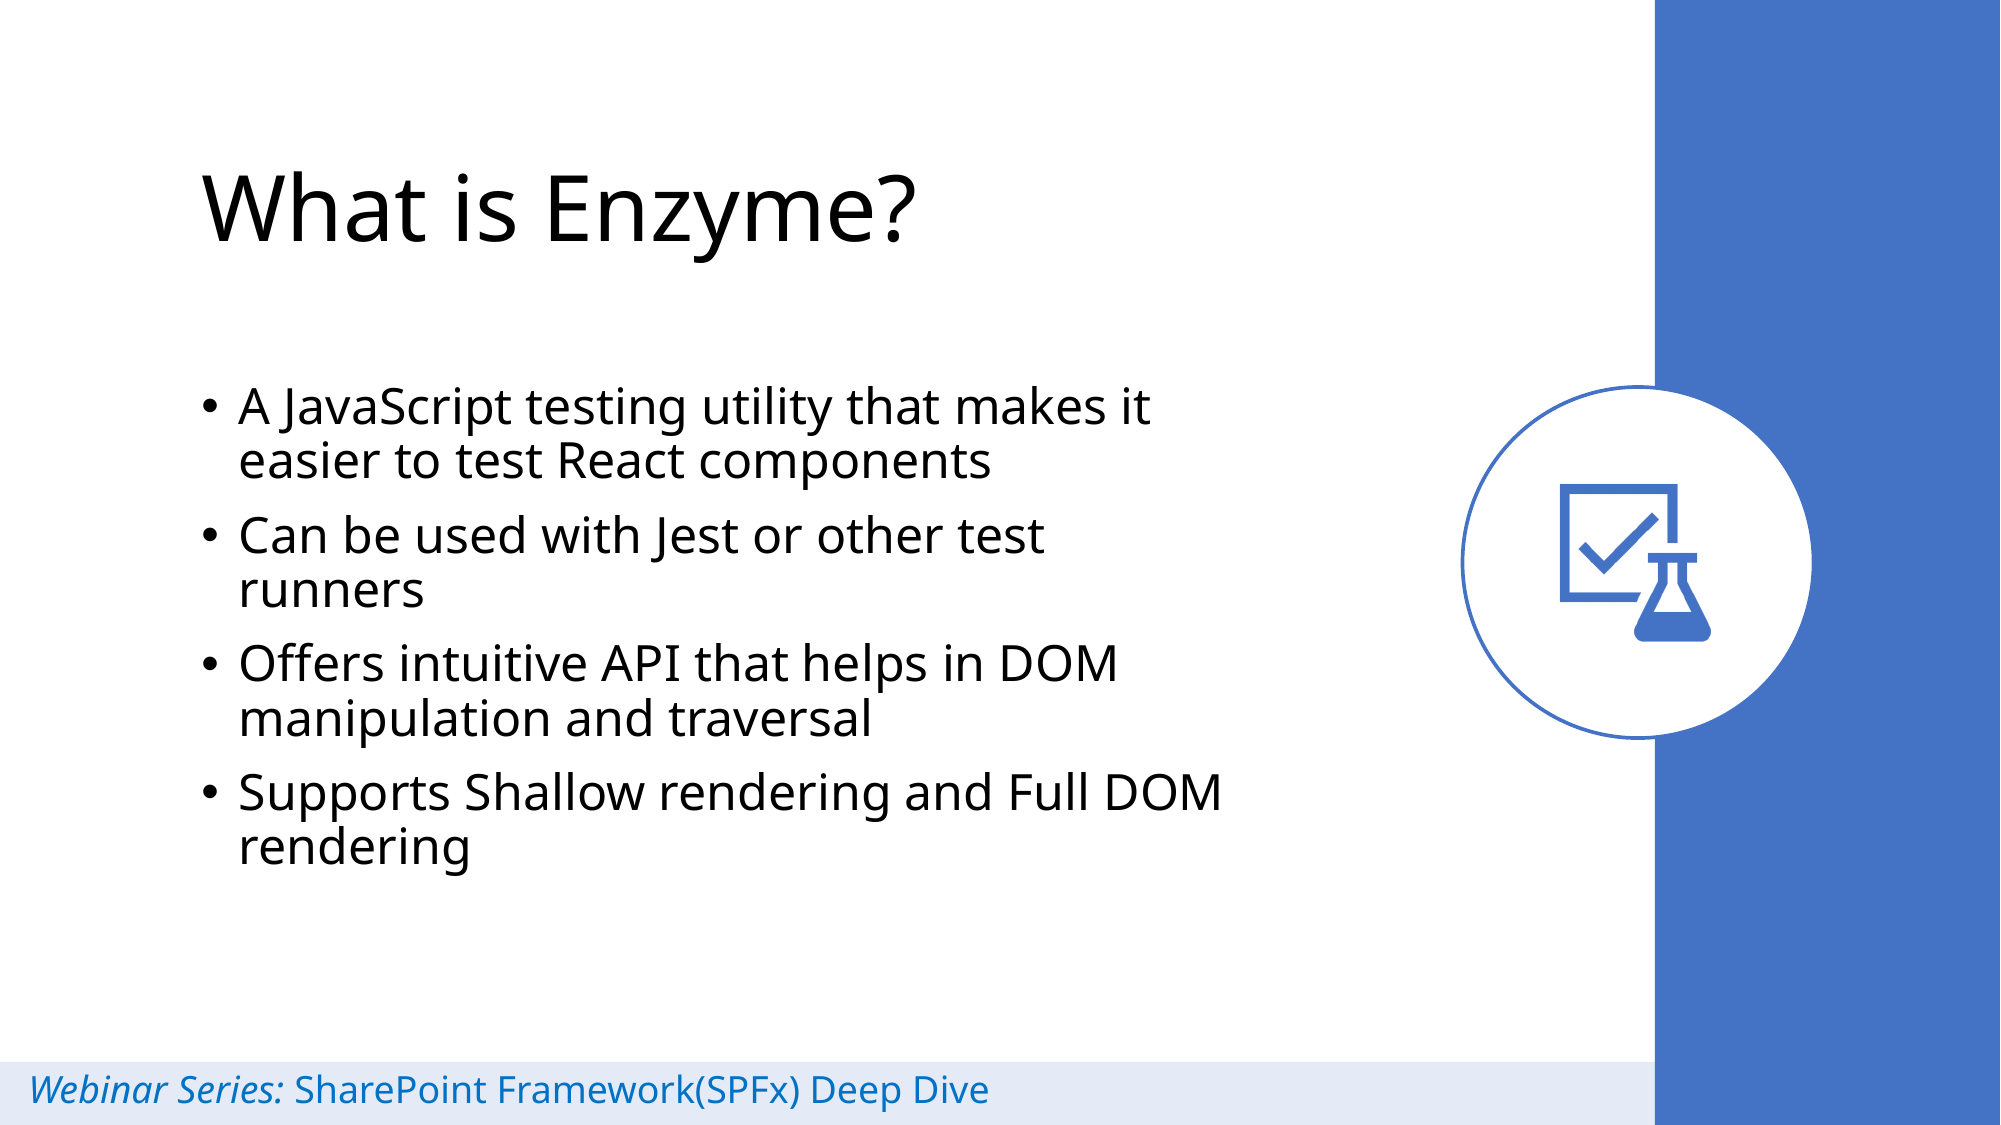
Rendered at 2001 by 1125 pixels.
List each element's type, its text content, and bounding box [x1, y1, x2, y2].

list A JavaScript testing utility that makes it easier to test React components Can be used with Jest or other test runners Offers intuitive API that helps in DOM manipulation and traversal Supports Shallow rendering and Full DOM rendering [186, 373, 1248, 940]
text_box [1654, 0, 2000, 1125]
text_box [1461, 385, 1815, 740]
title What is Enzyme? [186, 102, 1413, 321]
picture [0, 1062, 1654, 1125]
picture [1544, 468, 1732, 657]
